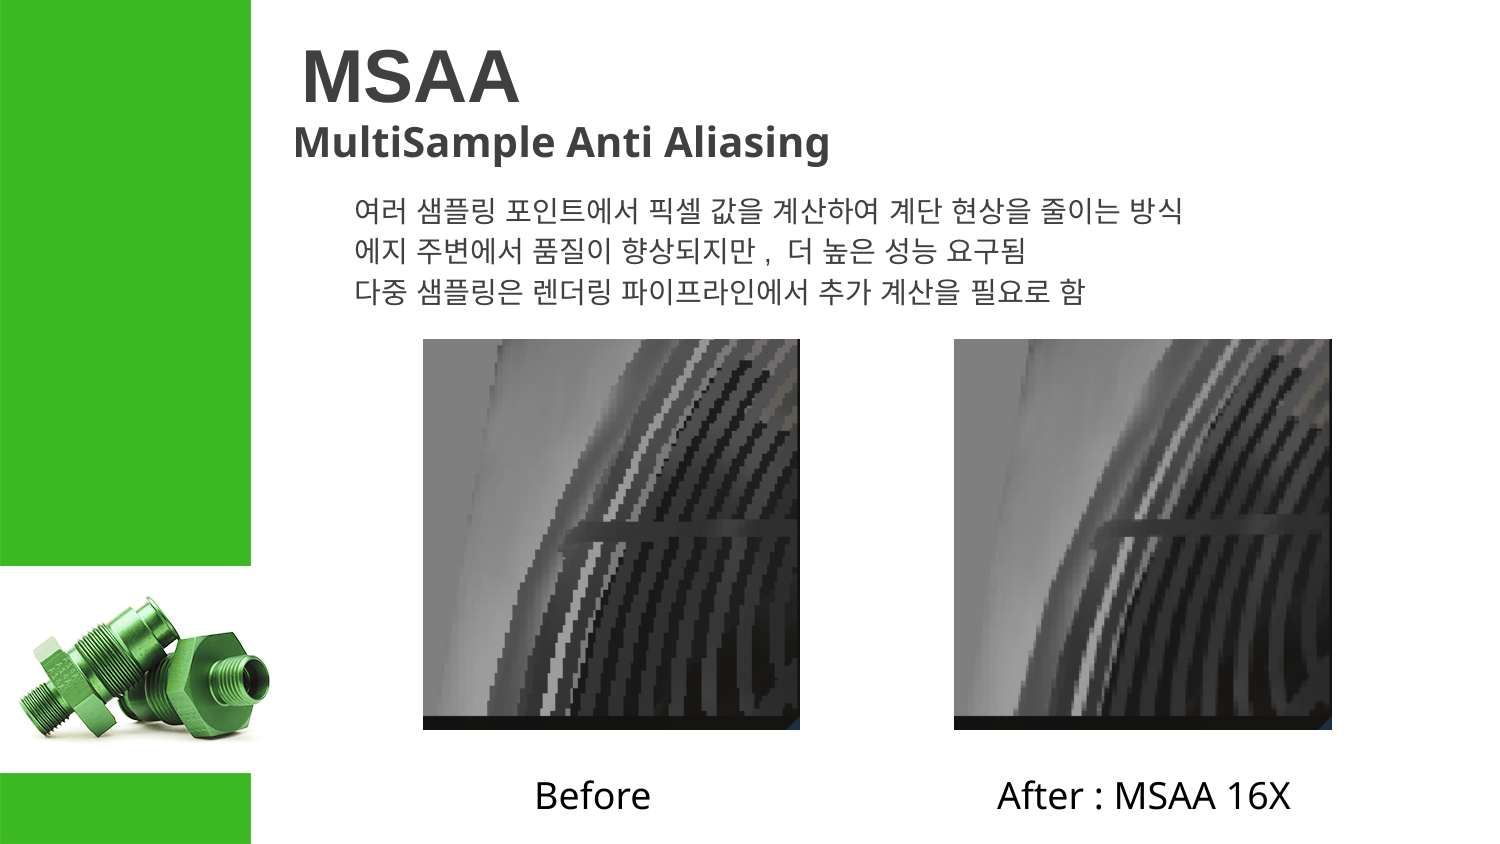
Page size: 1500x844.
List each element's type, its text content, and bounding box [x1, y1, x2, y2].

text_box After : MSAA 16X [982, 764, 1306, 824]
list MultiSample Anti Aliasing [277, 102, 1412, 179]
picture [0, 0, 1500, 844]
title MSAA [265, 0, 1500, 146]
list 여러 샘플링 포인트에서 픽셀 값을 계산하여 계단 현상을 줄이는 방식 에지 주변에서 품질이 향상되지만, 더 높은 성능 요구됨 다중 샘플링은 렌더링 파이프라인에서 추가 계산을 필요로 함 [289, 185, 1459, 678]
text_box Before [519, 764, 667, 824]
